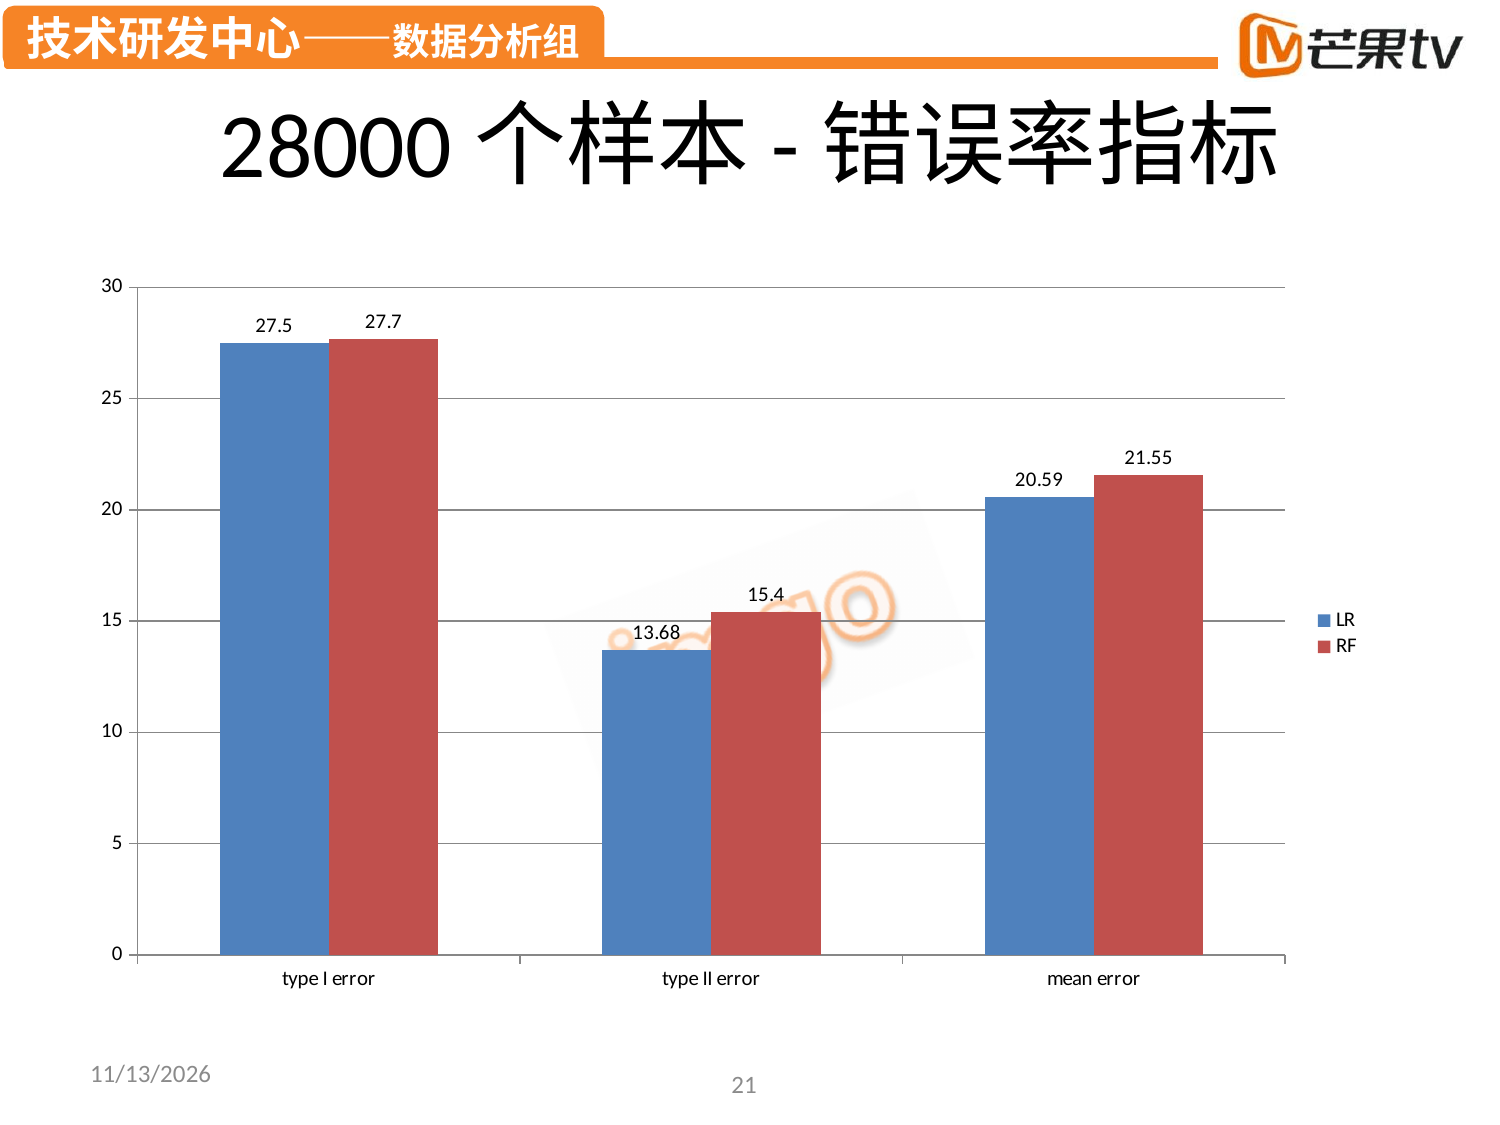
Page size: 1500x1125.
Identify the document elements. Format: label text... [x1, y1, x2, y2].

title 28000个样本-错误率指标 [75, 78, 1425, 233]
picture [1218, 0, 1482, 82]
chart [74, 262, 1377, 1006]
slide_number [75, 1042, 425, 1103]
slide_number 21 [421, 1053, 772, 1114]
